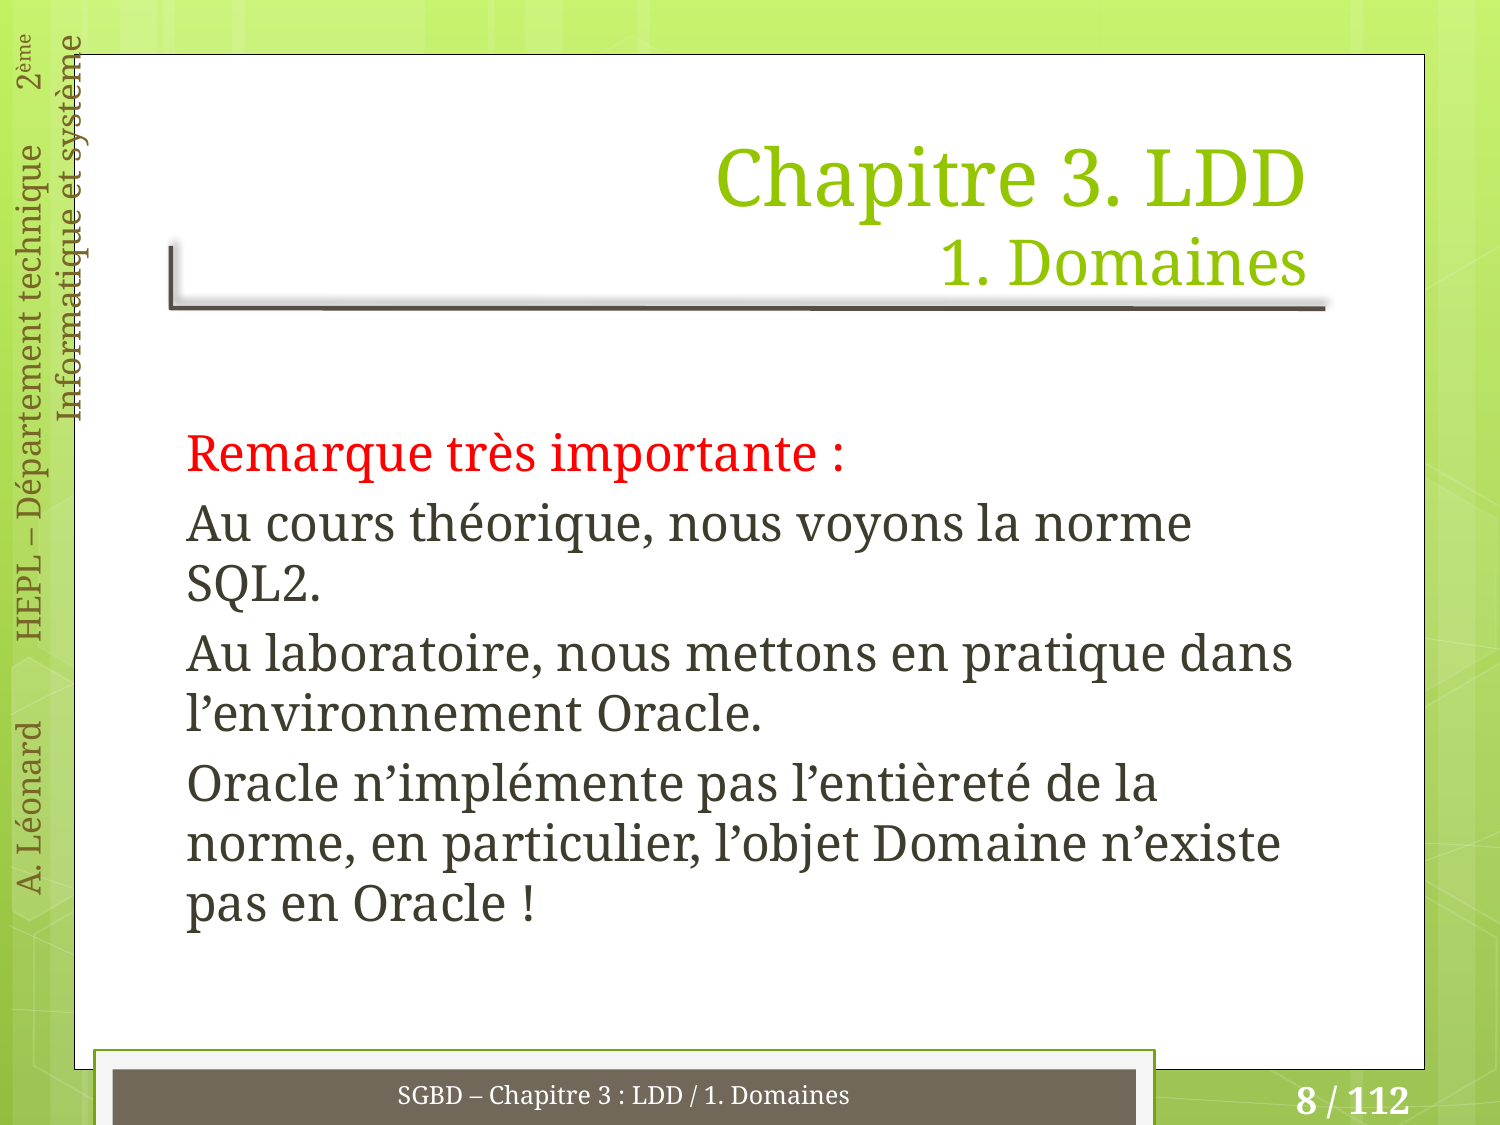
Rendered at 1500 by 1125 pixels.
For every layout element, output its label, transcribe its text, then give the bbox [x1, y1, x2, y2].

footer SGBD – Chapitre 3 : LDD / 1. Domaines [112, 1067, 1136, 1125]
title Chapitre 3. LDD 1. Domaines [171, 118, 1324, 306]
list Remarque très importante : Au cours théorique, nous voyons la norme SQL2. Au laboratoire, nous mettons en pratique dans l’environnement Oracle. Oracle n’implémente pas l’entièreté de la norme, en particulier, l’objet Domaine n’existe pas en Oracle ! [171, 336, 1323, 1016]
